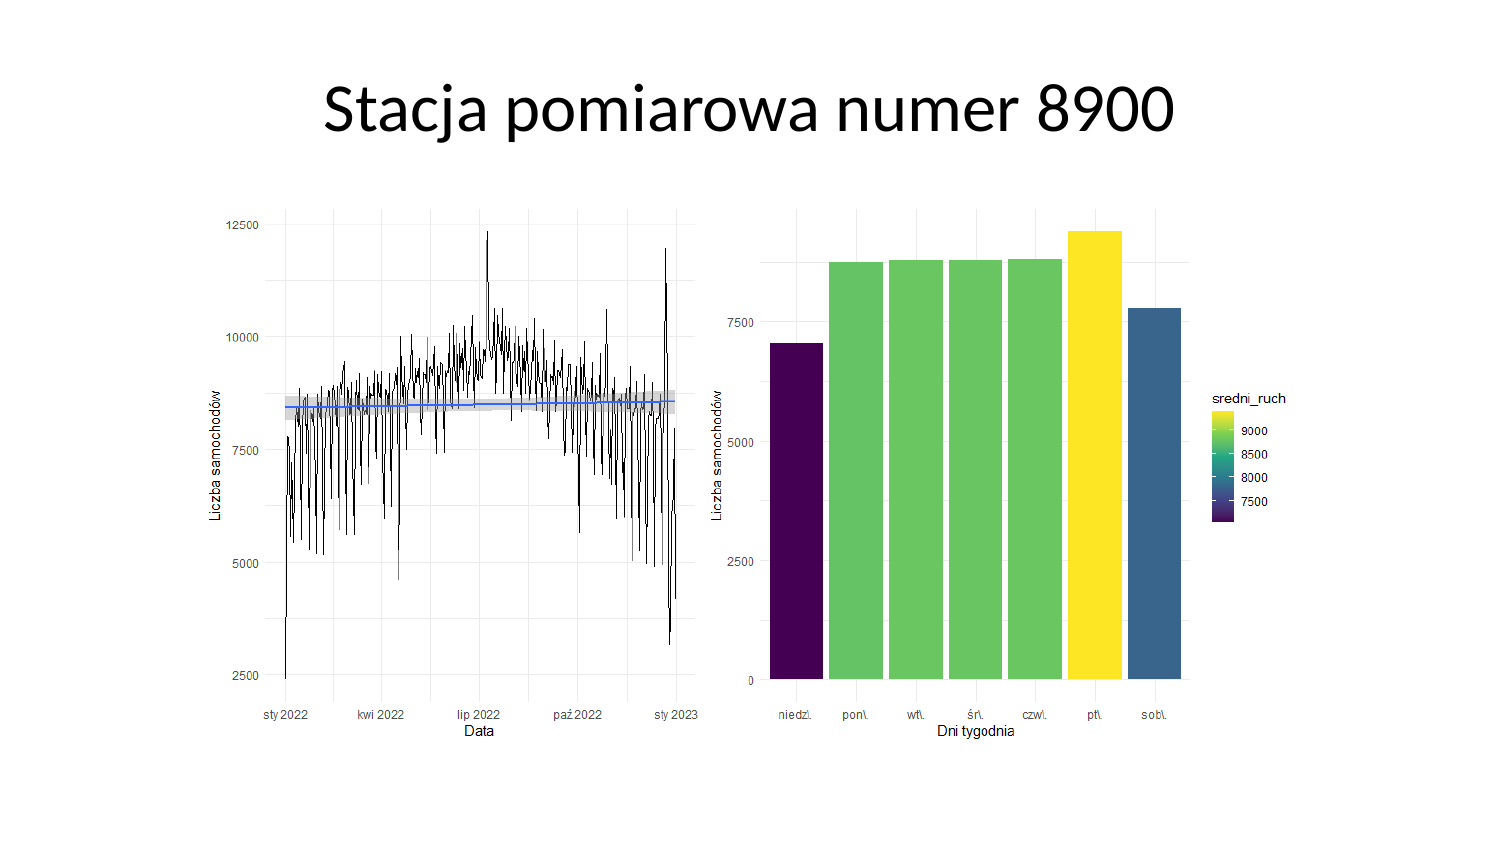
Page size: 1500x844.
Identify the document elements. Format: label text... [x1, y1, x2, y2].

picture [193, 195, 1307, 753]
title Stacja pomiarowa numer 8900 [75, 33, 1425, 175]
